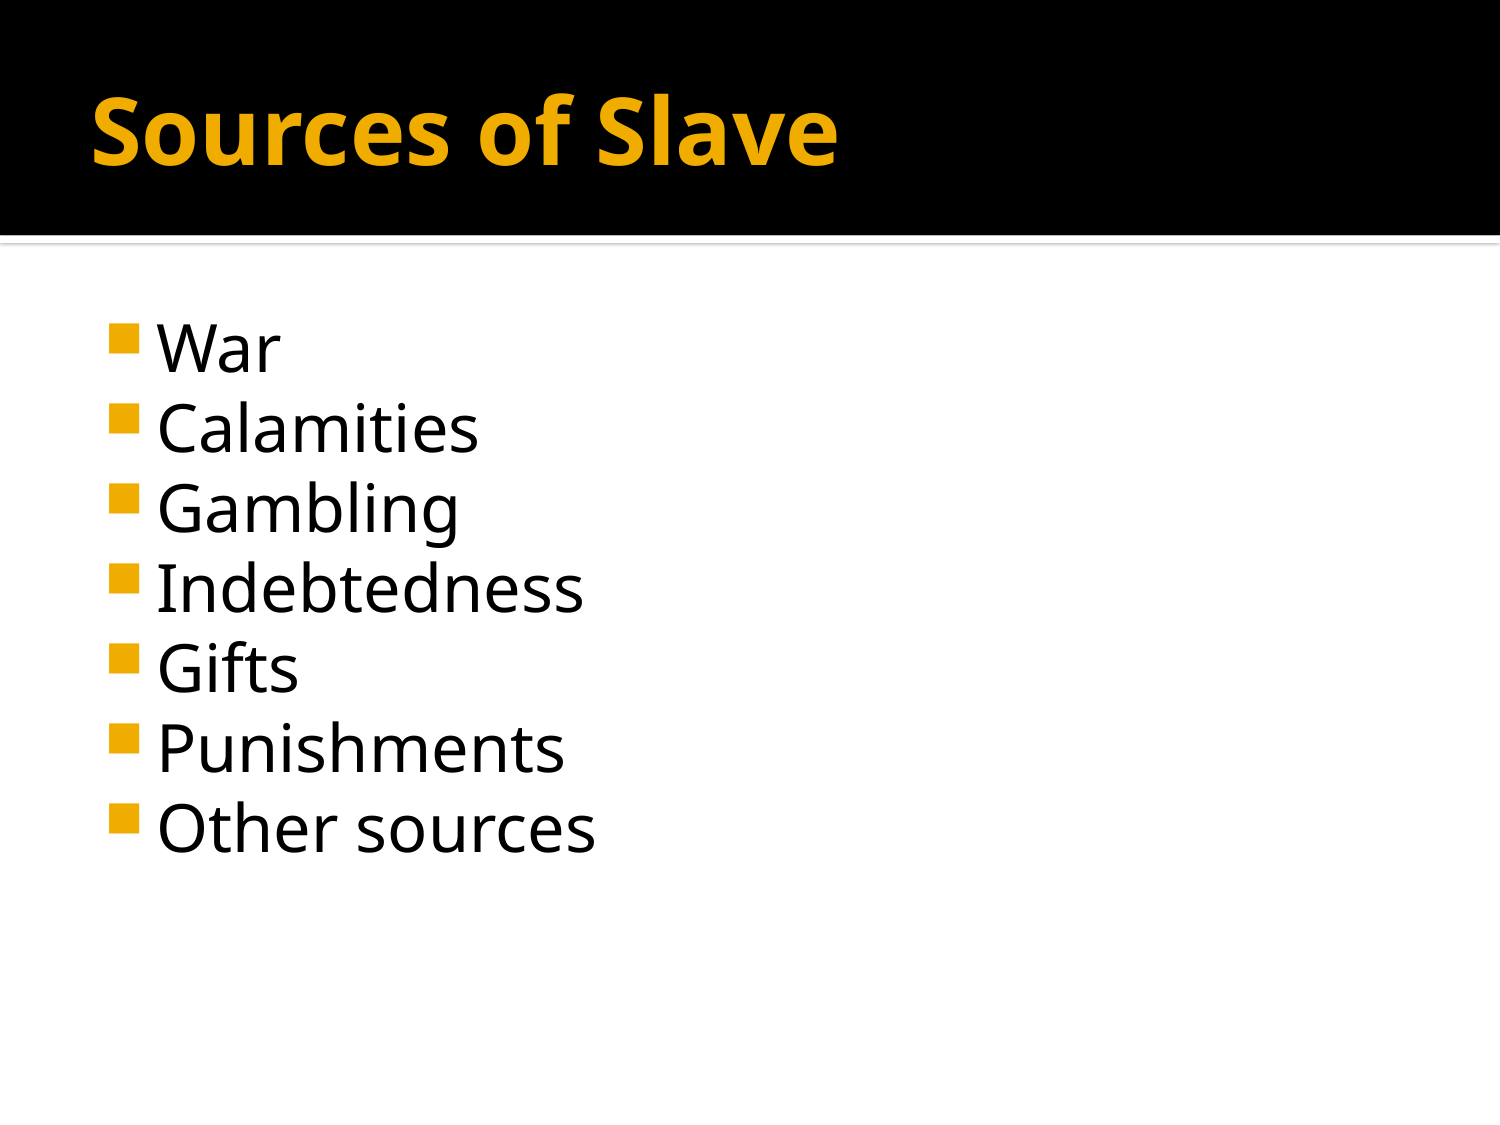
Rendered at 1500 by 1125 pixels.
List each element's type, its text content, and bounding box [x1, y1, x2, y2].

title Sources of Slave [75, 25, 1425, 231]
list War Calamities Gambling Indebtedness Gifts Punishments Other sources [75, 291, 1425, 1050]
